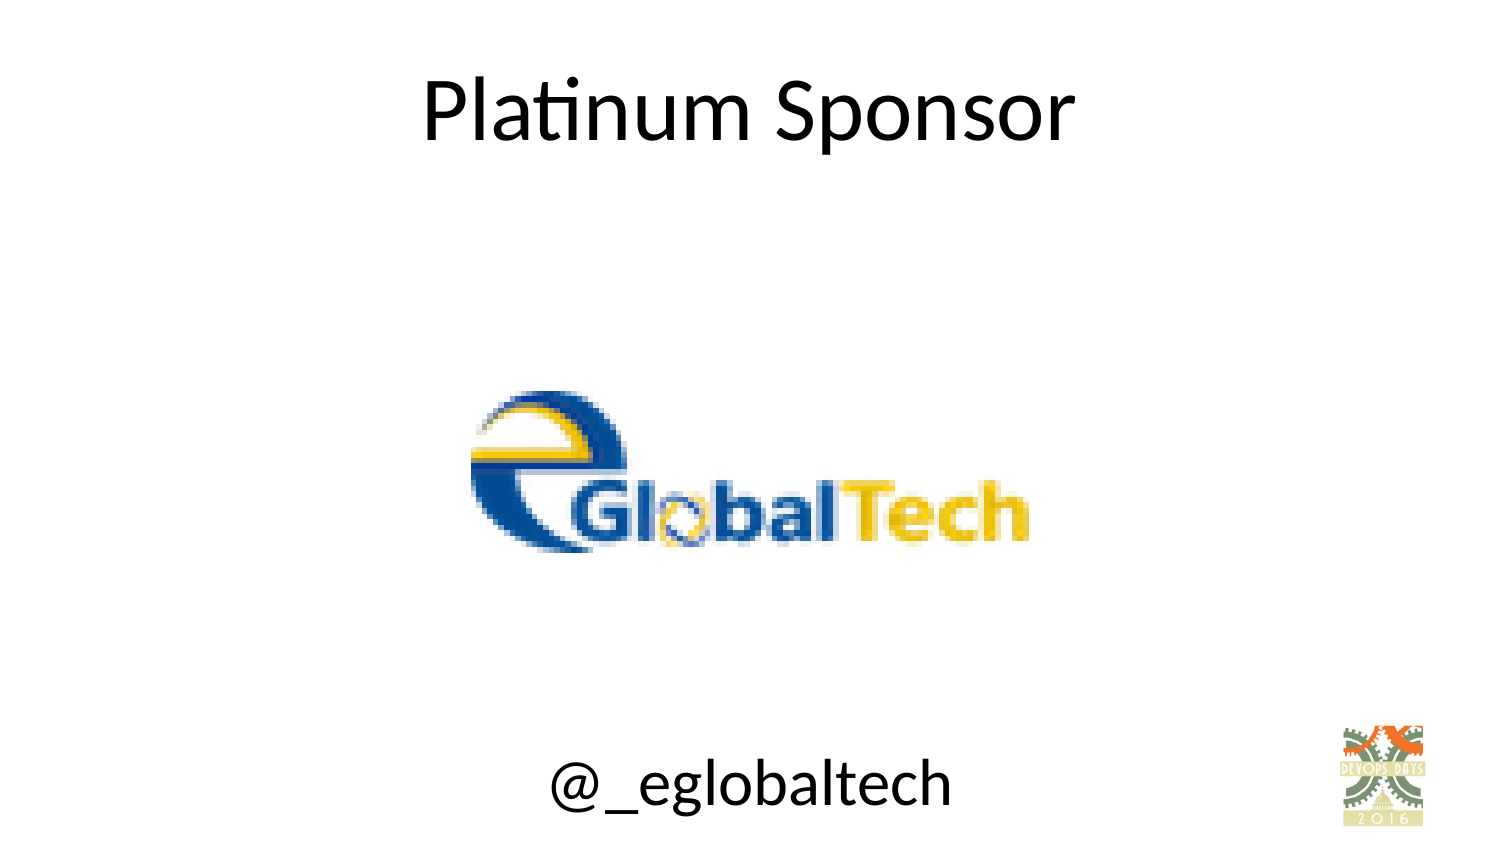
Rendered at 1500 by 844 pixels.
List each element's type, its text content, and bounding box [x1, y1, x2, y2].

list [74, 196, 1426, 754]
picture [1336, 716, 1430, 837]
title Platinum Sponsor [75, 33, 1425, 175]
text_box @_eglobaltech [512, 763, 988, 827]
